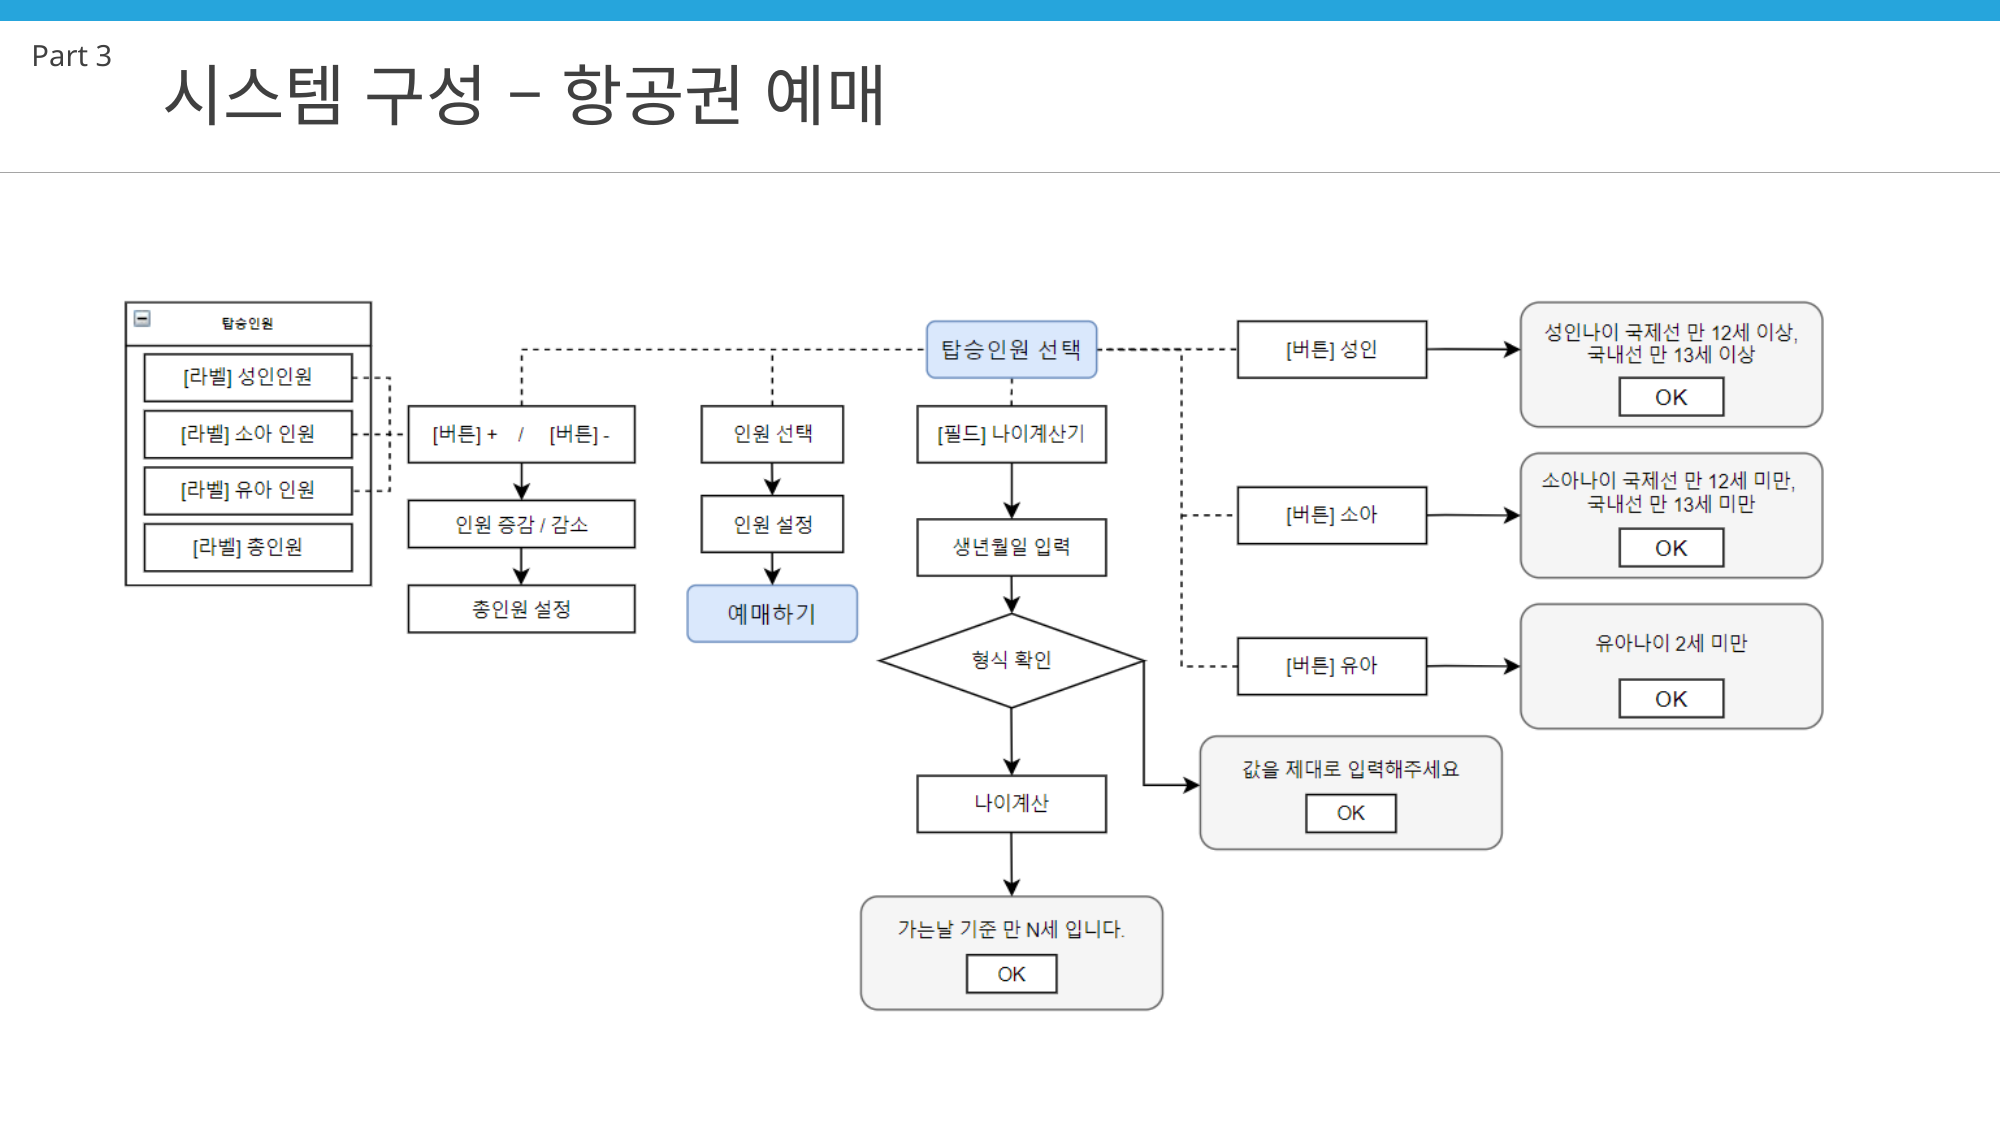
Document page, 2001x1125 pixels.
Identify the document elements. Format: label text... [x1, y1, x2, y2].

text_box 시스템 구성 – 항공권 예매 [147, 46, 904, 142]
picture [113, 279, 1837, 1049]
text_box [0, 0, 2000, 22]
text_box Part 3 [16, 29, 300, 80]
